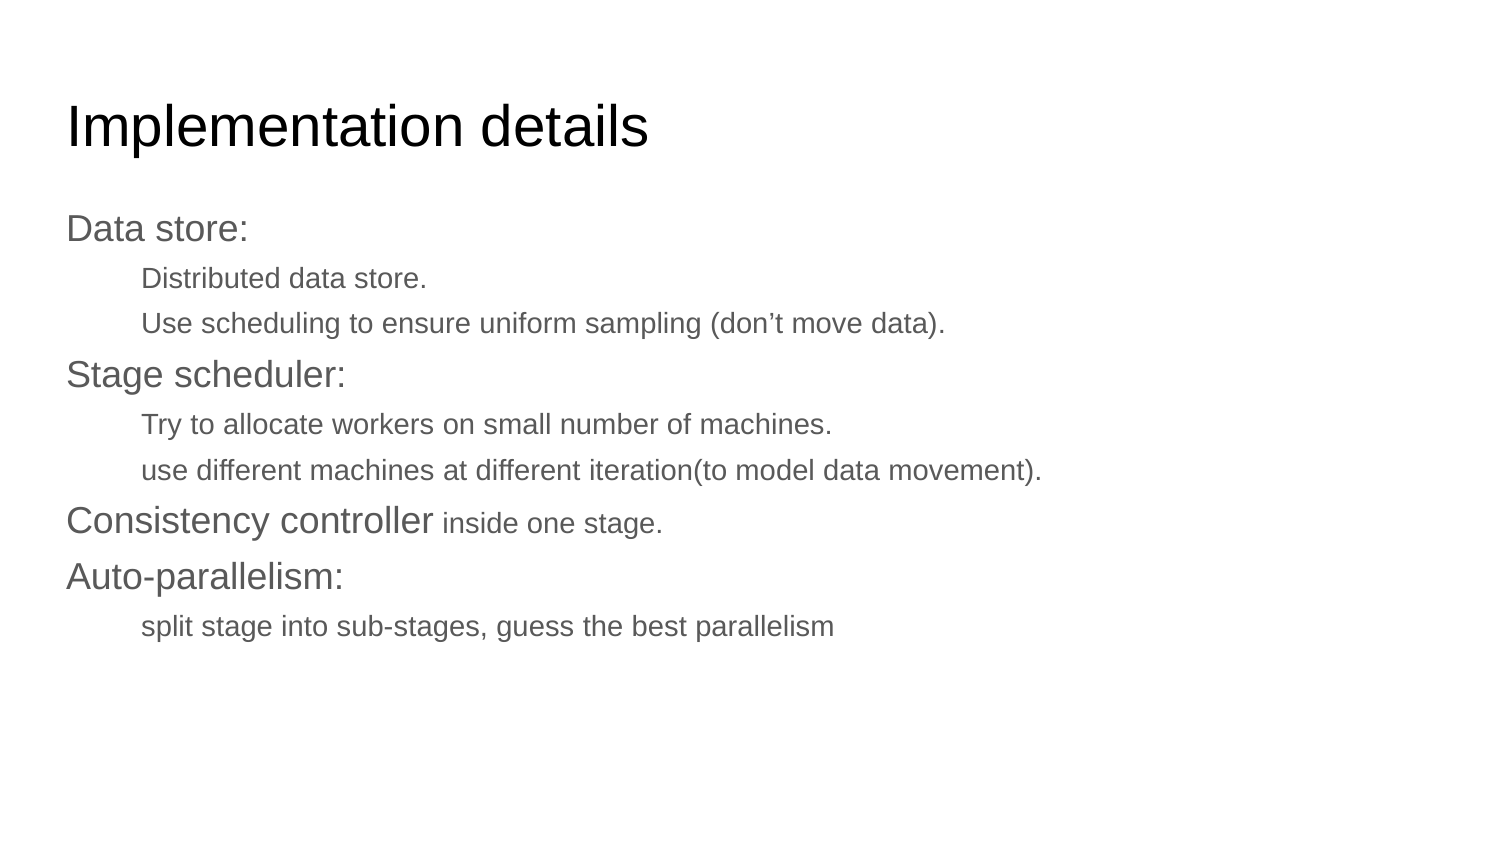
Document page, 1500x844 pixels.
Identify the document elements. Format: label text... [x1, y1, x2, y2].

title Implementation details [51, 72, 1449, 167]
list Data store: Distributed data store. Use scheduling to ensure uniform sampling (don’t move data). Stage scheduler: Try to allocate workers on small number of machines. use different machines at different iteration(to model data movement). Consistency controller inside one stage. Auto-parallelism: split stage into sub-stages, guess the best parallelism [51, 189, 1449, 750]
